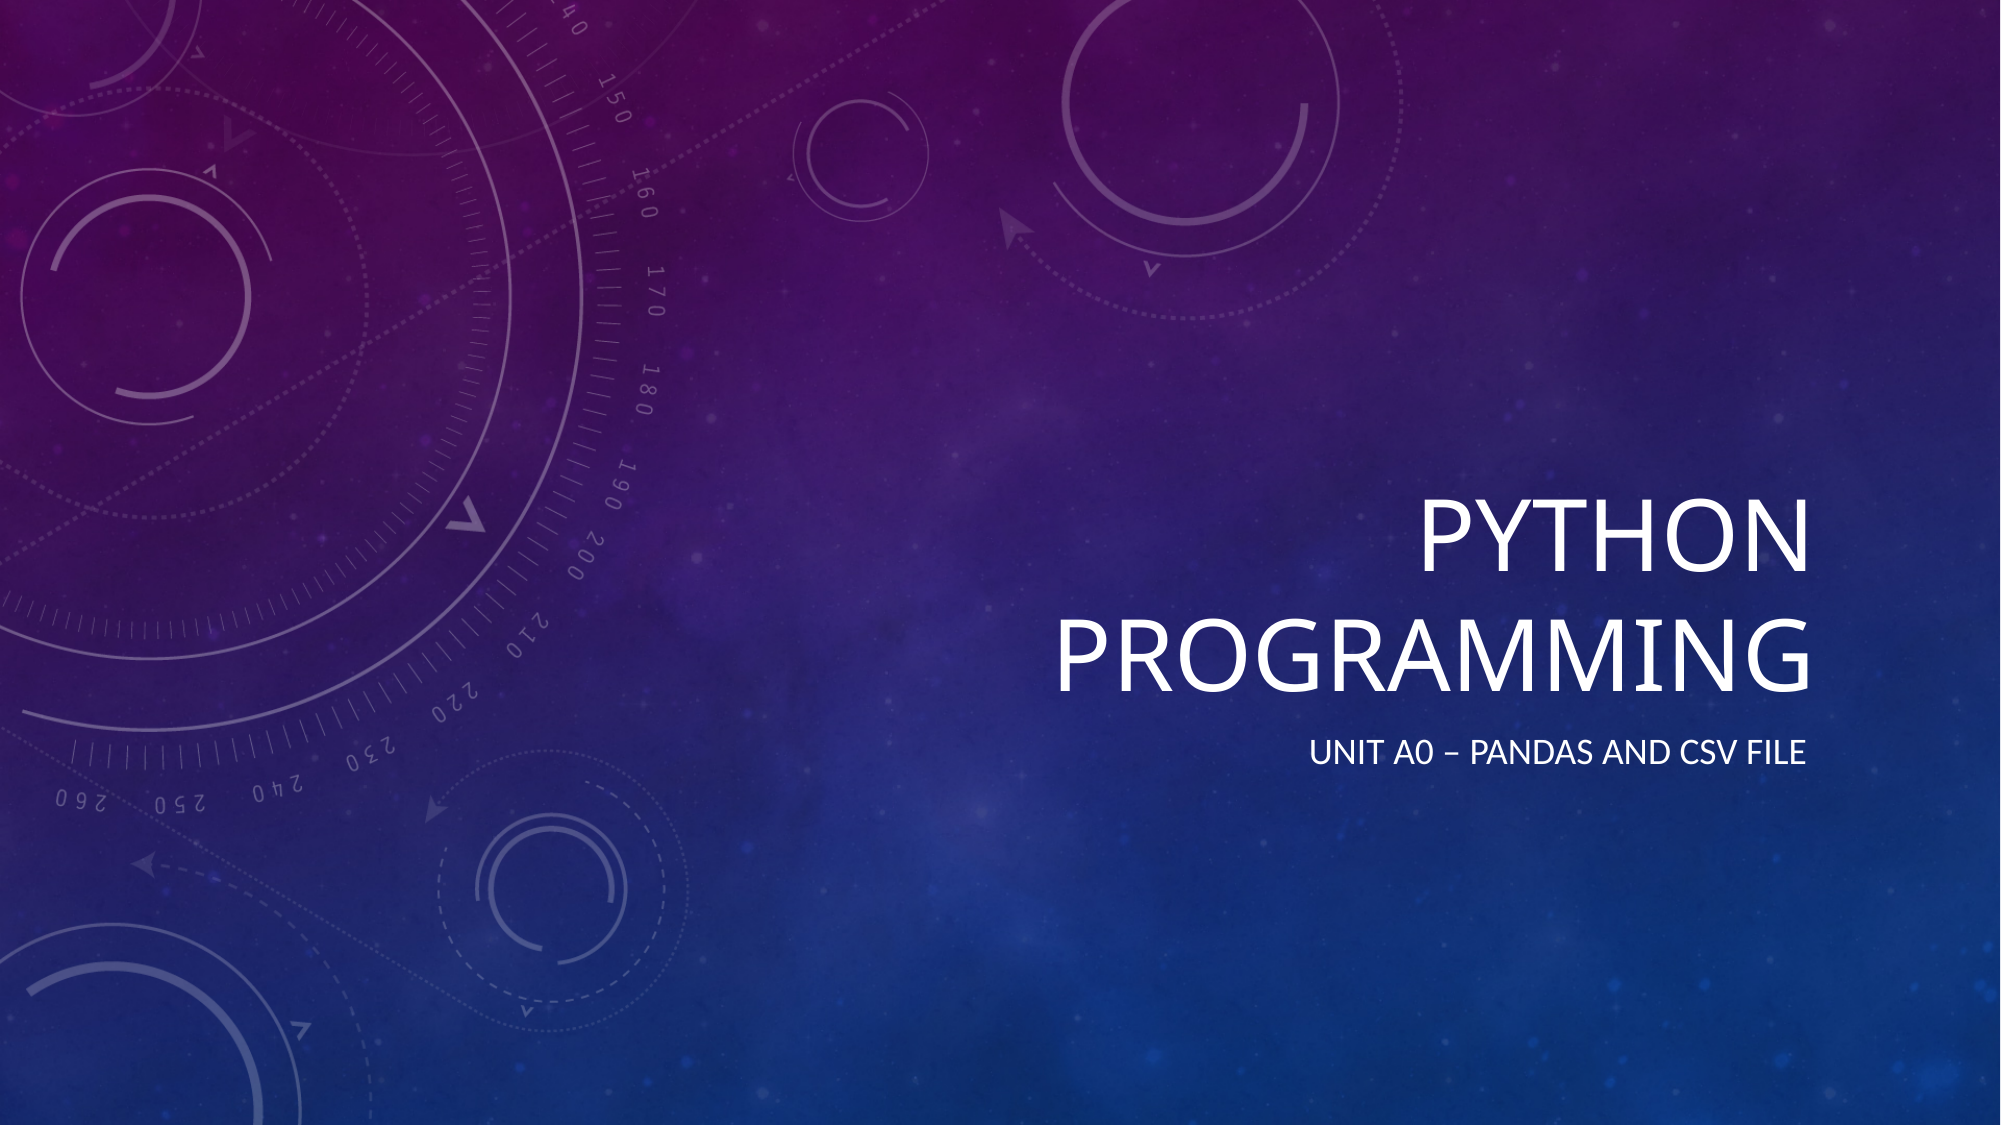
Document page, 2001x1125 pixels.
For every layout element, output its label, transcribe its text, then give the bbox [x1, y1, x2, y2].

picture [0, 0, 2001, 1125]
title Python programming [650, 322, 1831, 719]
subtitle unit A0 – Pandas and csv file [650, 719, 1831, 950]
